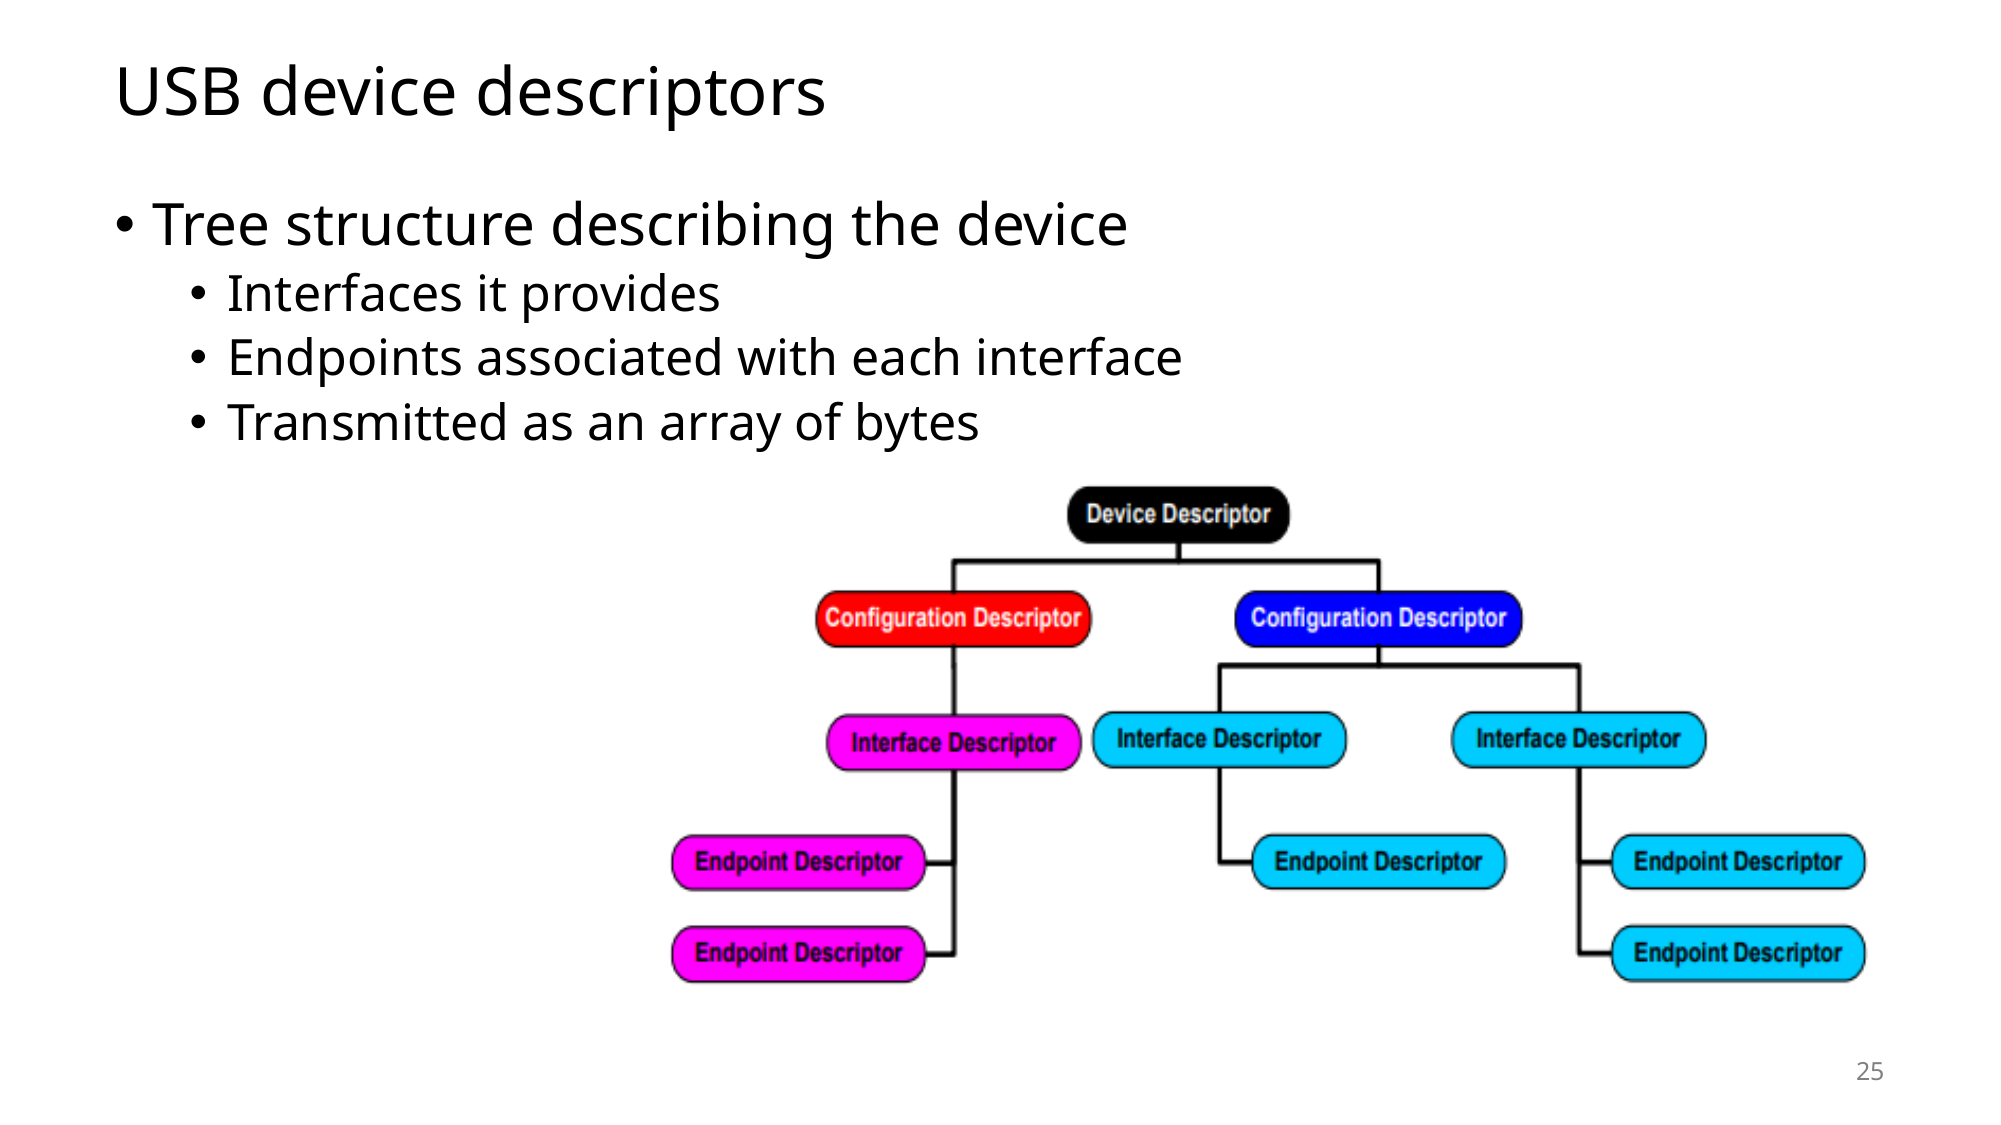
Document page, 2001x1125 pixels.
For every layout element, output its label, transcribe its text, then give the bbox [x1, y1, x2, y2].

slide_number 25 [1749, 1042, 1900, 1103]
title USB device descriptors [99, 37, 1900, 150]
picture [638, 468, 1900, 1013]
list Tree structure describing the device Interfaces it provides Endpoints associated with each interface Transmitted as an array of bytes [99, 187, 1900, 1013]
